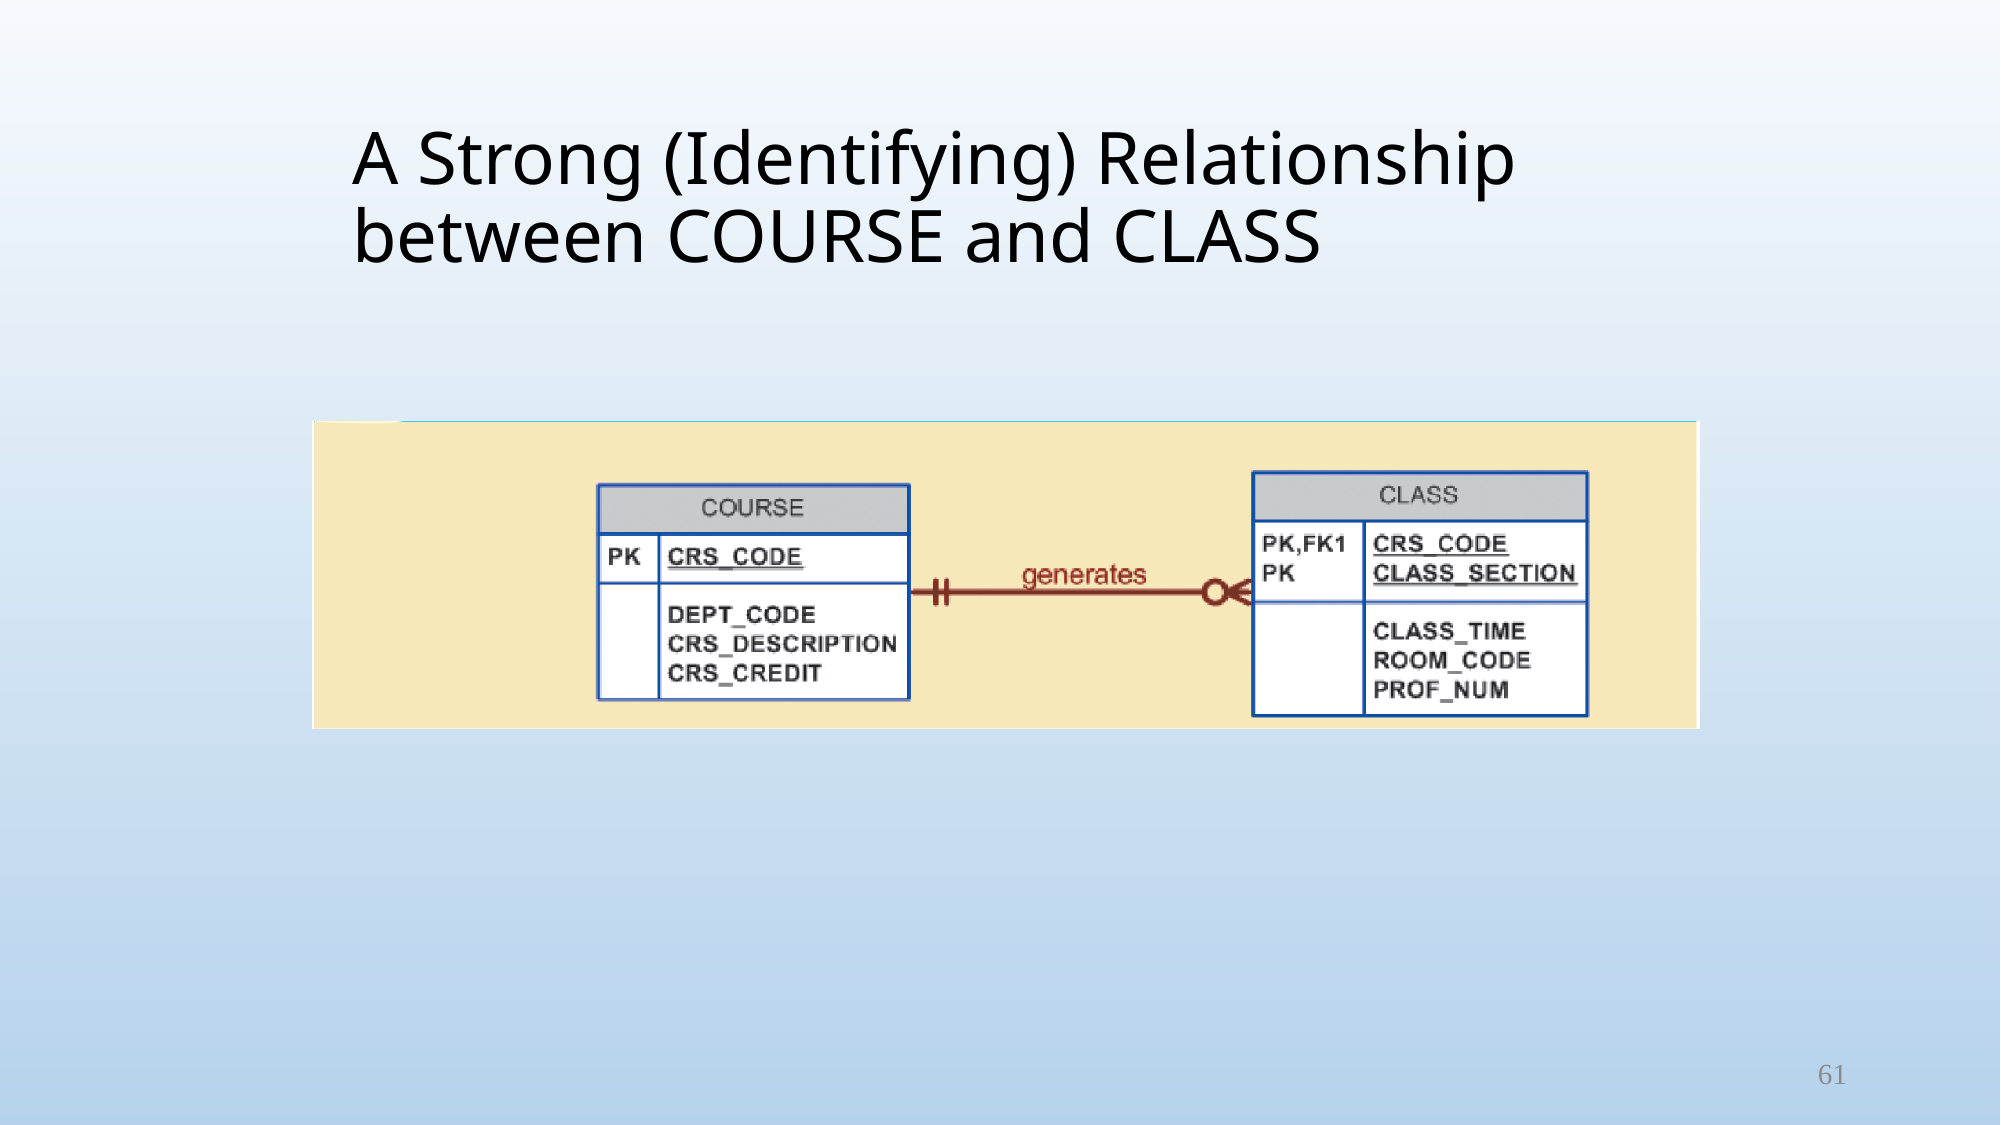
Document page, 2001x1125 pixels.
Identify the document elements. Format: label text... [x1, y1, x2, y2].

picture [312, 421, 1700, 729]
slide_number 61 [1412, 1042, 1863, 1103]
title A Strong (Identifying) Relationship between COURSE and CLASS [337, 112, 1688, 288]
